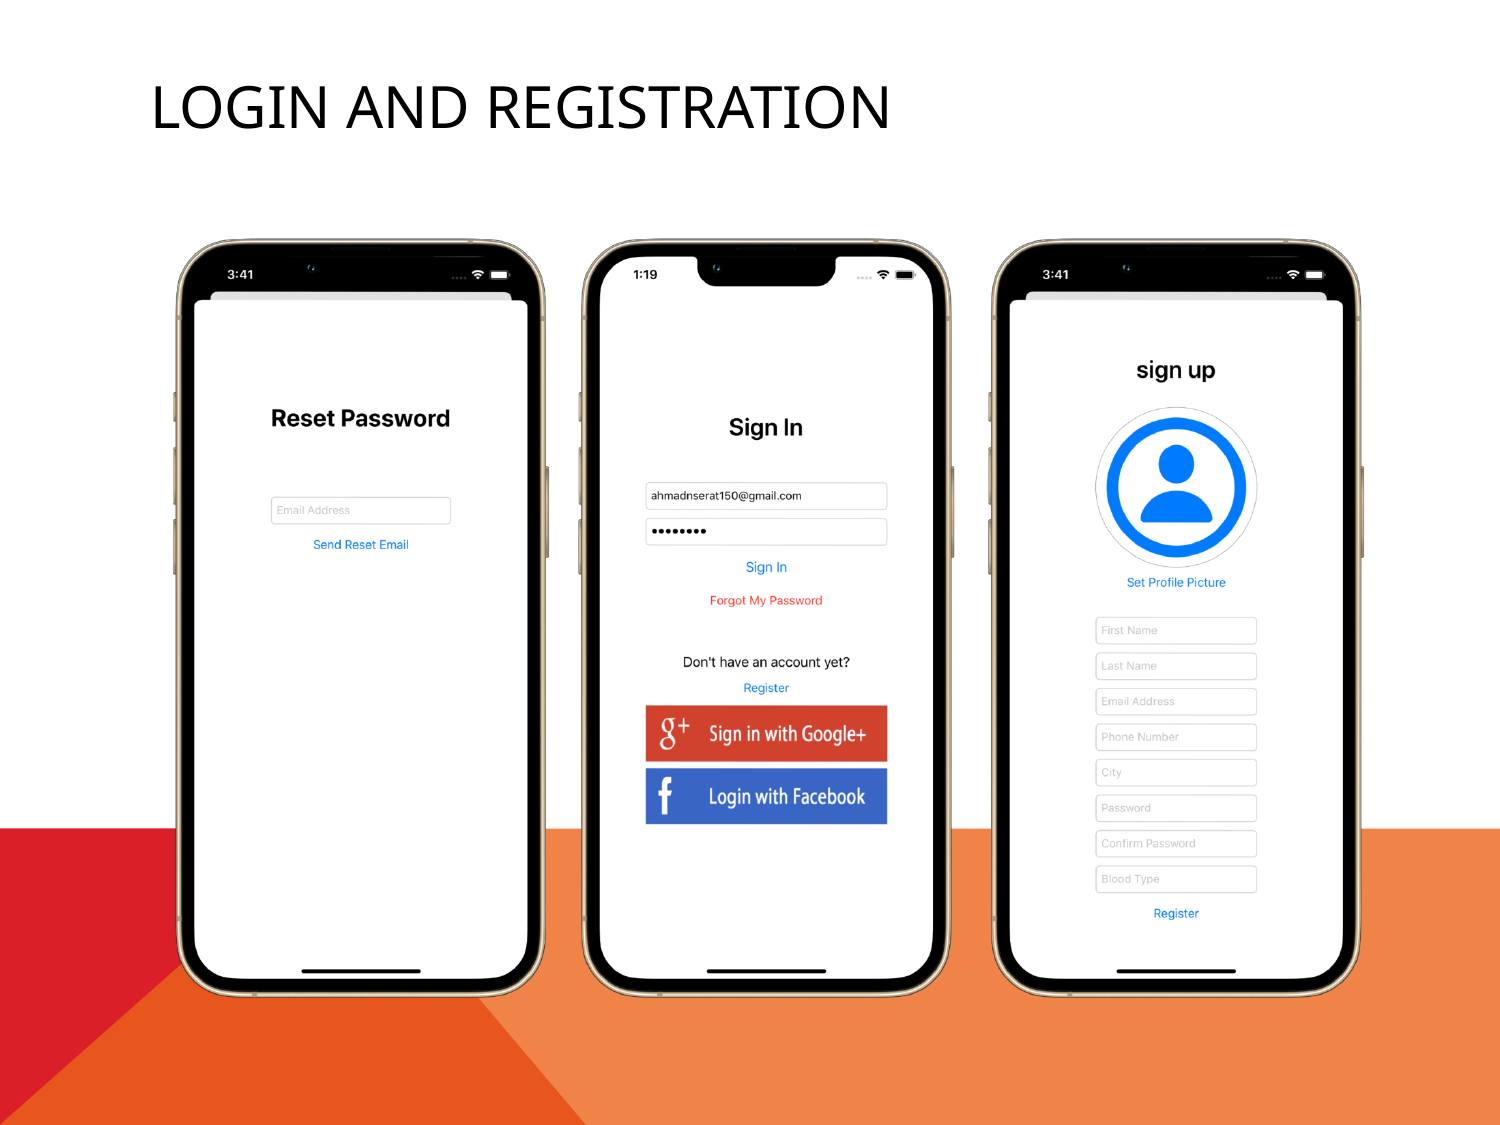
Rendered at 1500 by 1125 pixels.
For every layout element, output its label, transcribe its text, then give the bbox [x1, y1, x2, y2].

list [137, 199, 1401, 1036]
title Login and registration [135, 60, 1369, 150]
